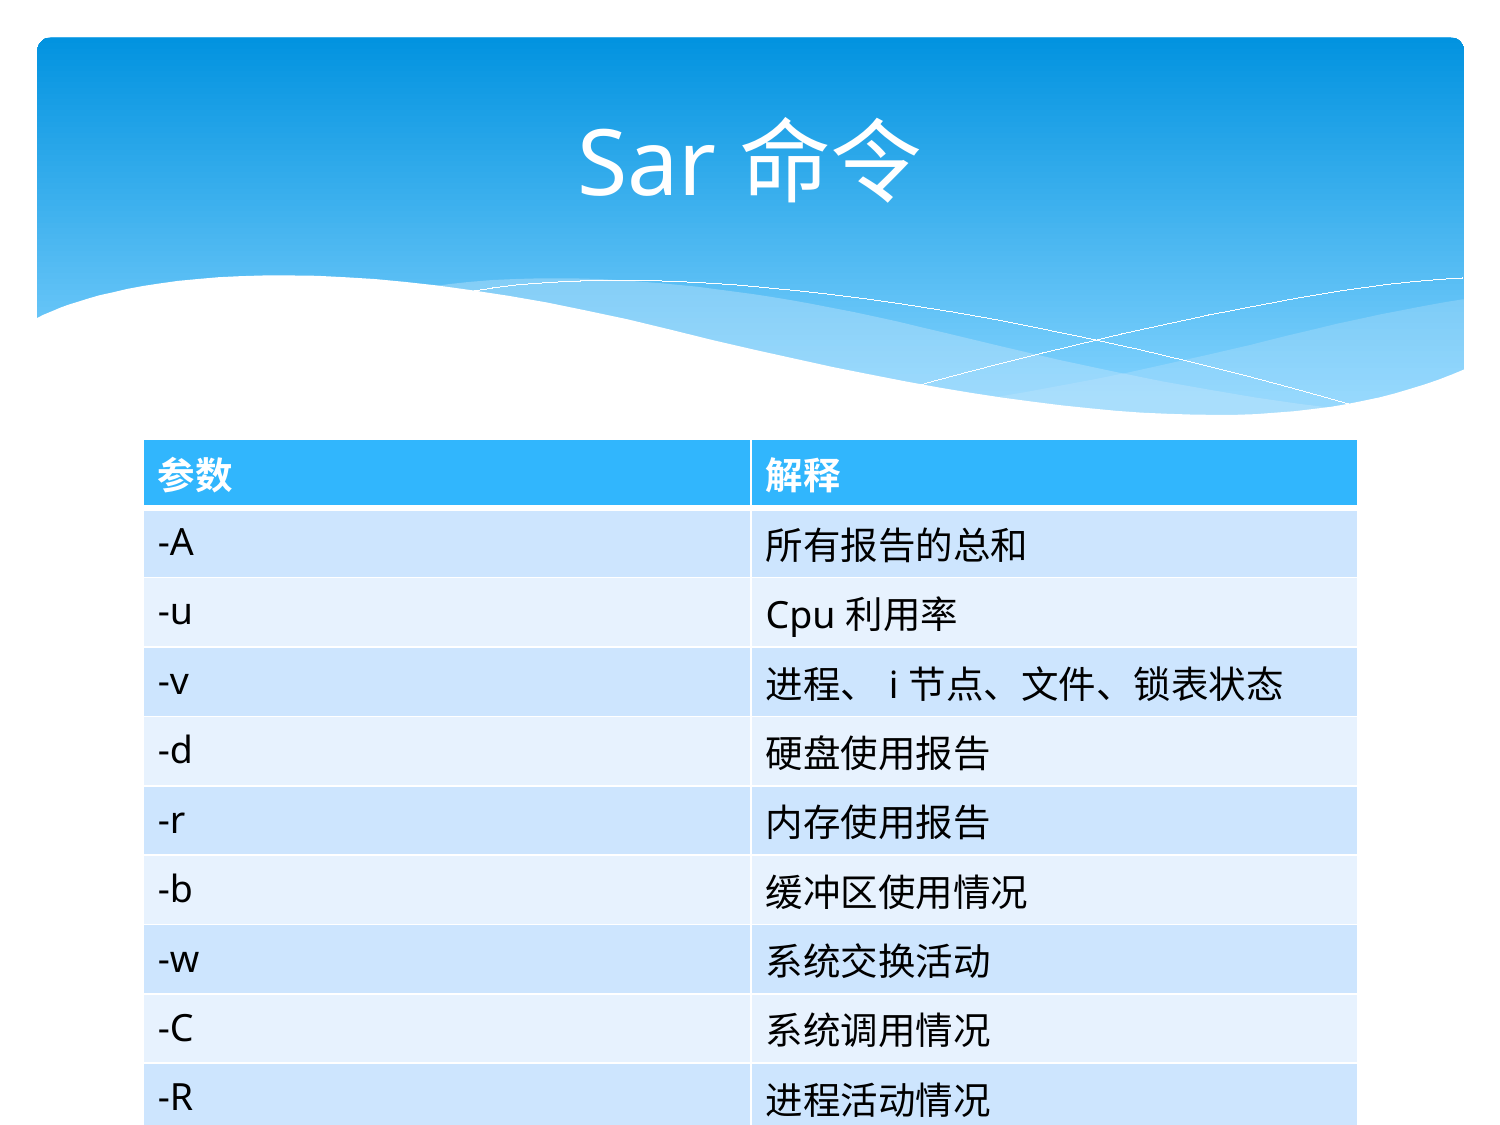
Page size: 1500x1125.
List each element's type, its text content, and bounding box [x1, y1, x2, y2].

table_cell 系统调用情况 [752, 995, 1357, 1062]
table_cell 进程活动情况 [752, 1064, 1357, 1125]
table_cell -b [144, 856, 750, 924]
table_header 解释 [752, 440, 1357, 505]
table_cell -A [144, 511, 750, 577]
table_cell Cpu利用率 [752, 578, 1357, 646]
table_cell -v [144, 648, 750, 716]
table_cell 硬盘使用报告 [752, 717, 1357, 785]
table_cell 内存使用报告 [752, 787, 1357, 854]
table_cell -u [144, 578, 750, 646]
table_cell -C [144, 995, 750, 1062]
table_cell -d [144, 717, 750, 785]
table_cell -w [144, 925, 750, 993]
table_cell -R [144, 1064, 750, 1125]
table_cell 所有报告的总和 [752, 511, 1357, 577]
table_header 参数 [144, 440, 750, 505]
table_cell 进程、i节点、文件、锁表状态 [752, 648, 1357, 716]
table_cell -r [144, 787, 750, 854]
title Sar命令 [75, 55, 1425, 261]
table_cell 缓冲区使用情况 [752, 856, 1357, 924]
table_cell 系统交换活动 [752, 925, 1357, 993]
